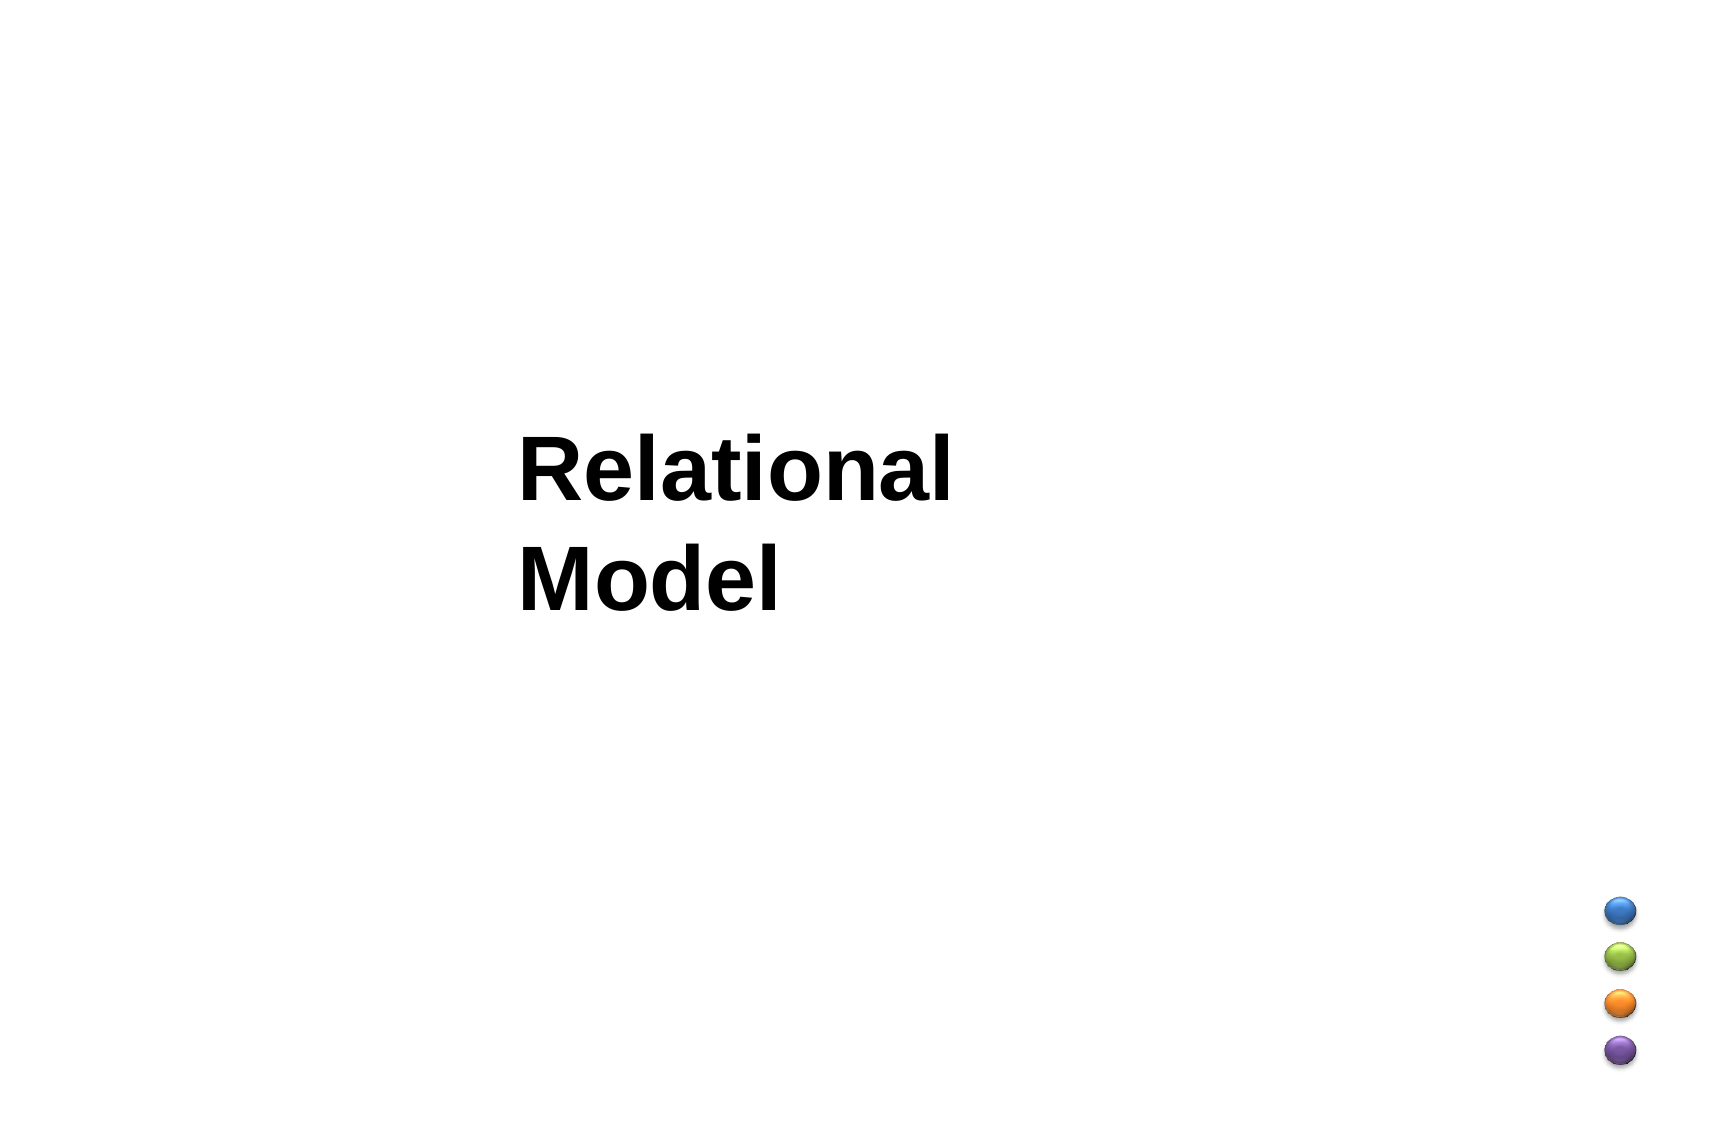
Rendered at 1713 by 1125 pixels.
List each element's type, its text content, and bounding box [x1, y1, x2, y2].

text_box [1597, 988, 1643, 1075]
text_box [1597, 893, 1643, 981]
title Relational Model [515, 407, 1198, 740]
